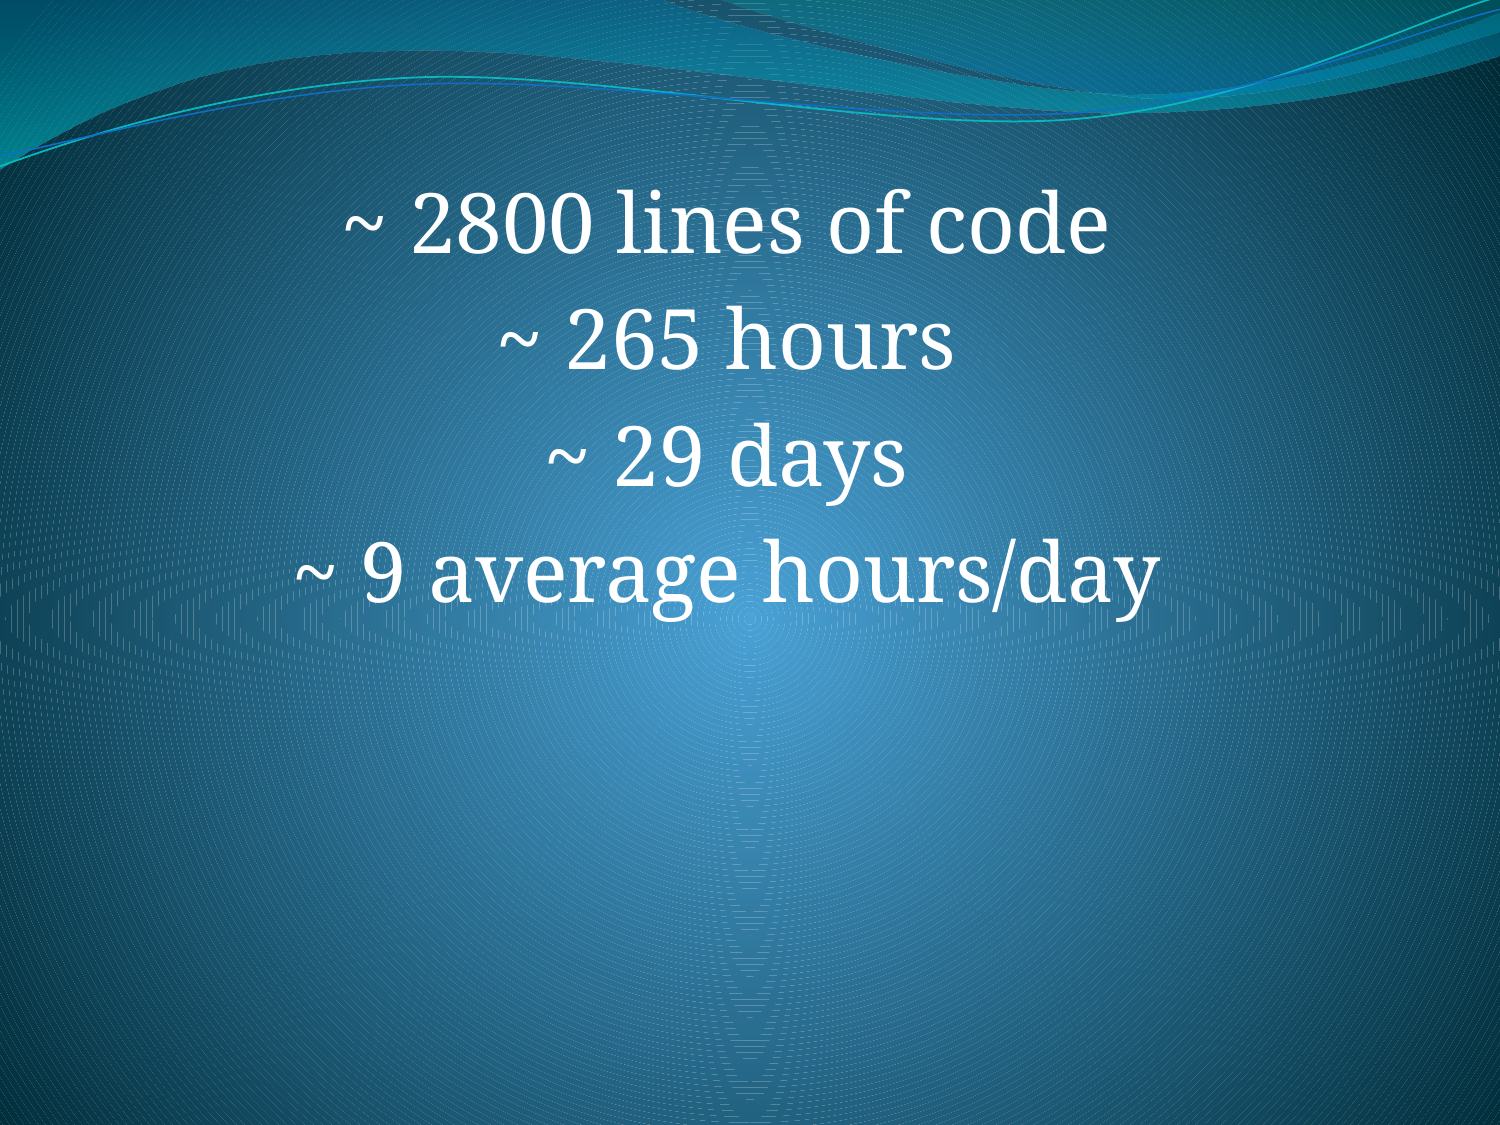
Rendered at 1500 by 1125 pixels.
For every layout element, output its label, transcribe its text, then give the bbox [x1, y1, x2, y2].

subtitle ~ 2800 lines of code ~ 265 hours ~ 29 days ~ 9 average hours/day [87, 162, 1376, 763]
